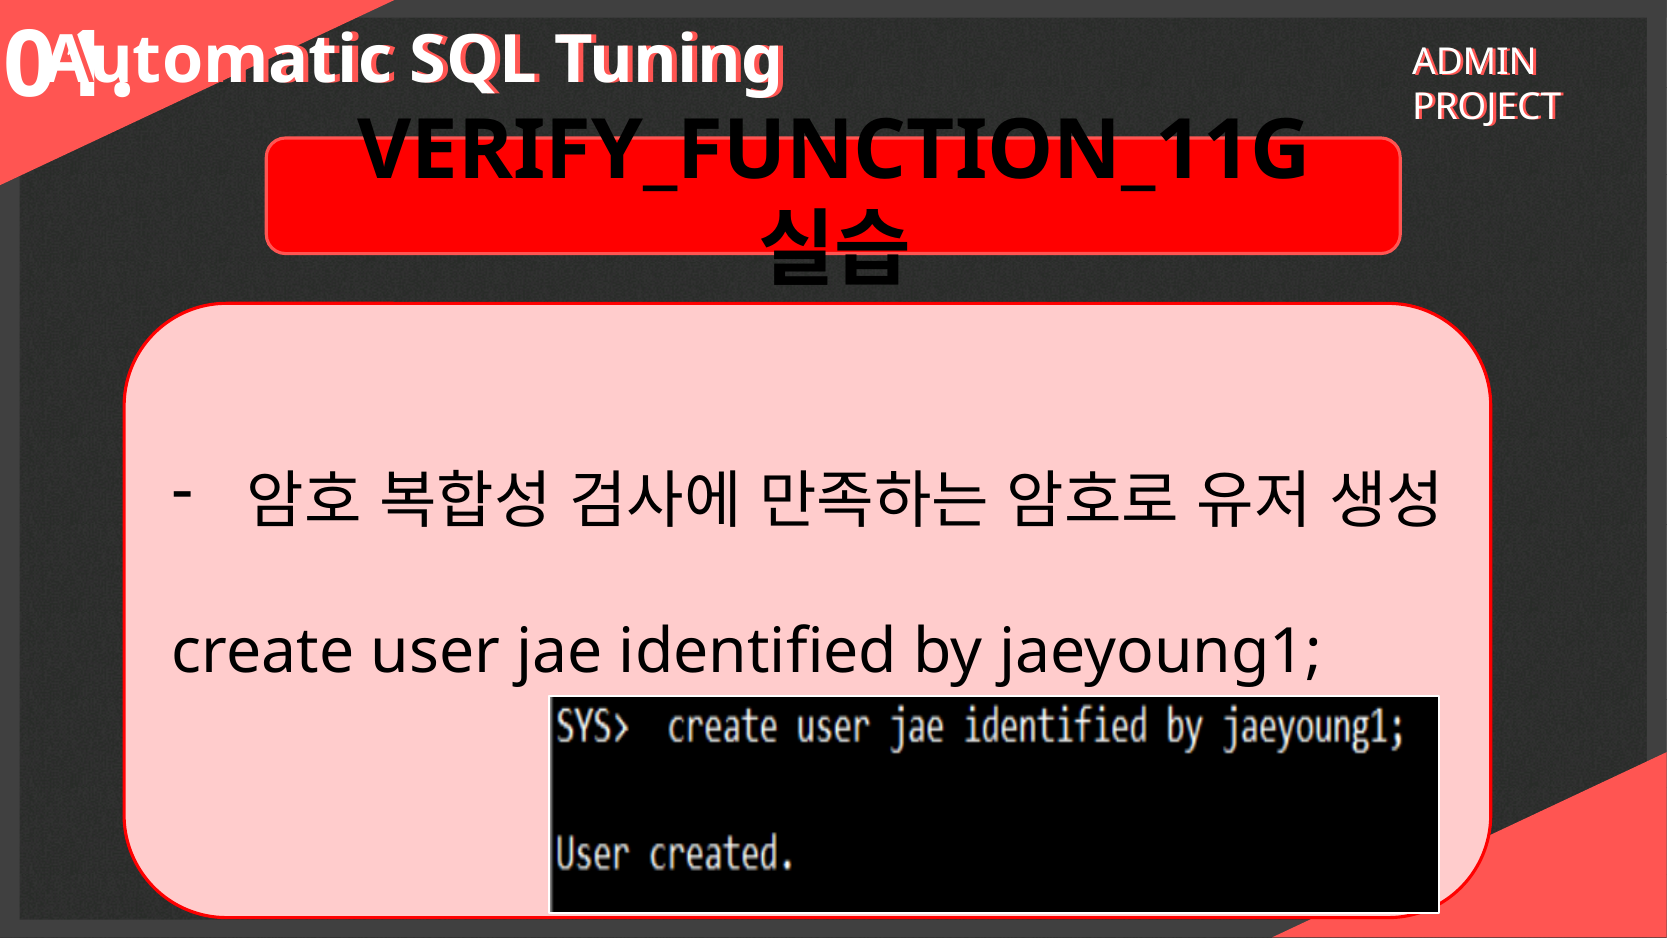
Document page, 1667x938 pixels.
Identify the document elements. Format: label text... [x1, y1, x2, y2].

picture [20, 18, 1646, 919]
picture [549, 696, 1439, 913]
text_box 01. [0, 0, 151, 123]
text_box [1396, 29, 1661, 92]
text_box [112, 7, 720, 105]
text_box 암호 복합성 검사에 만족하는 암호로 유저 생성 create user jae identified by jaeyoung1; [122, 301, 1493, 920]
text_box VERIFY_FUNCTION_11G 실습 [264, 136, 1402, 256]
picture [1466, 95, 1480, 116]
